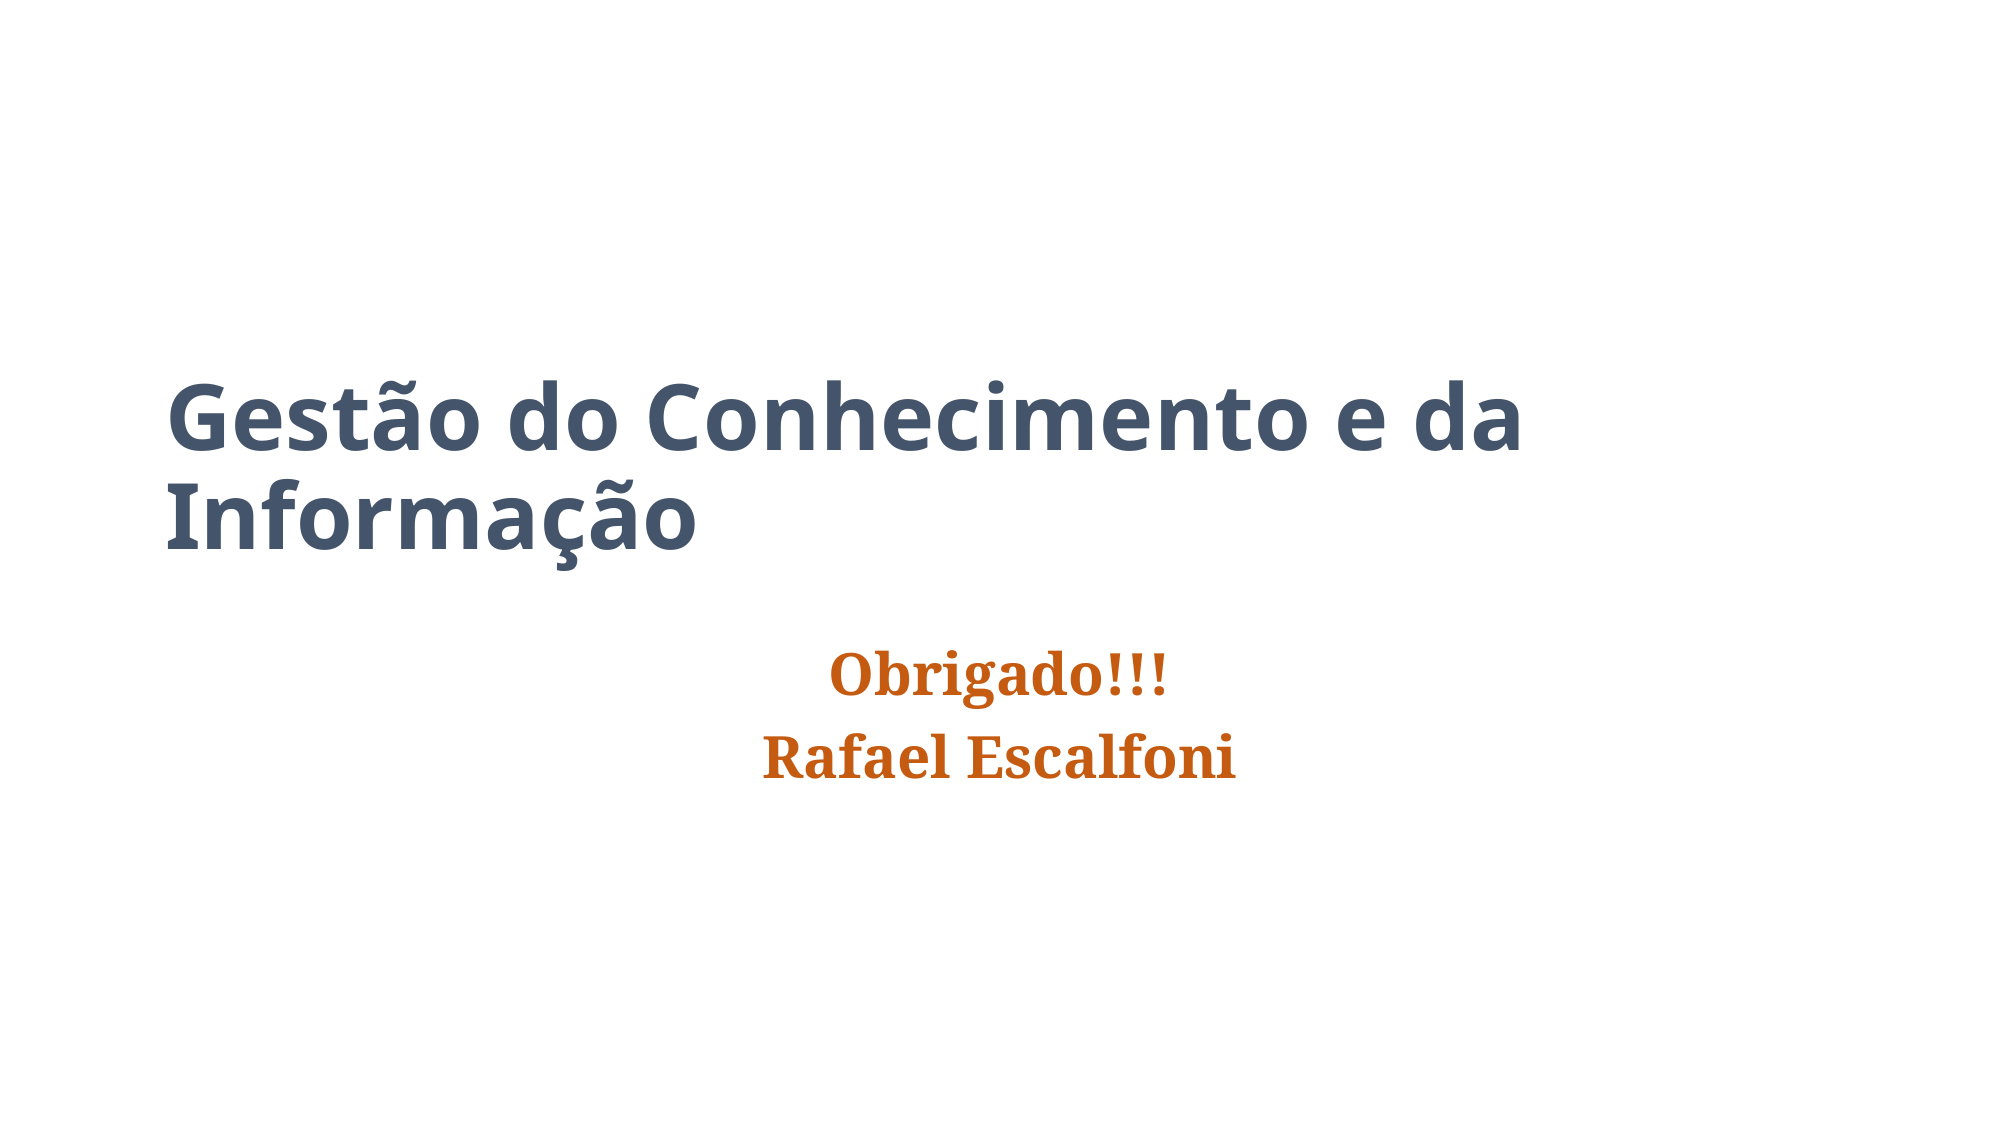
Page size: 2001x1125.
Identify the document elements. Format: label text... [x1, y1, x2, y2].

subtitle Obrigado!!! Rafael Escalfoni [300, 637, 1700, 835]
title Gestão do Conhecimento e da Informação [150, 349, 1850, 591]
